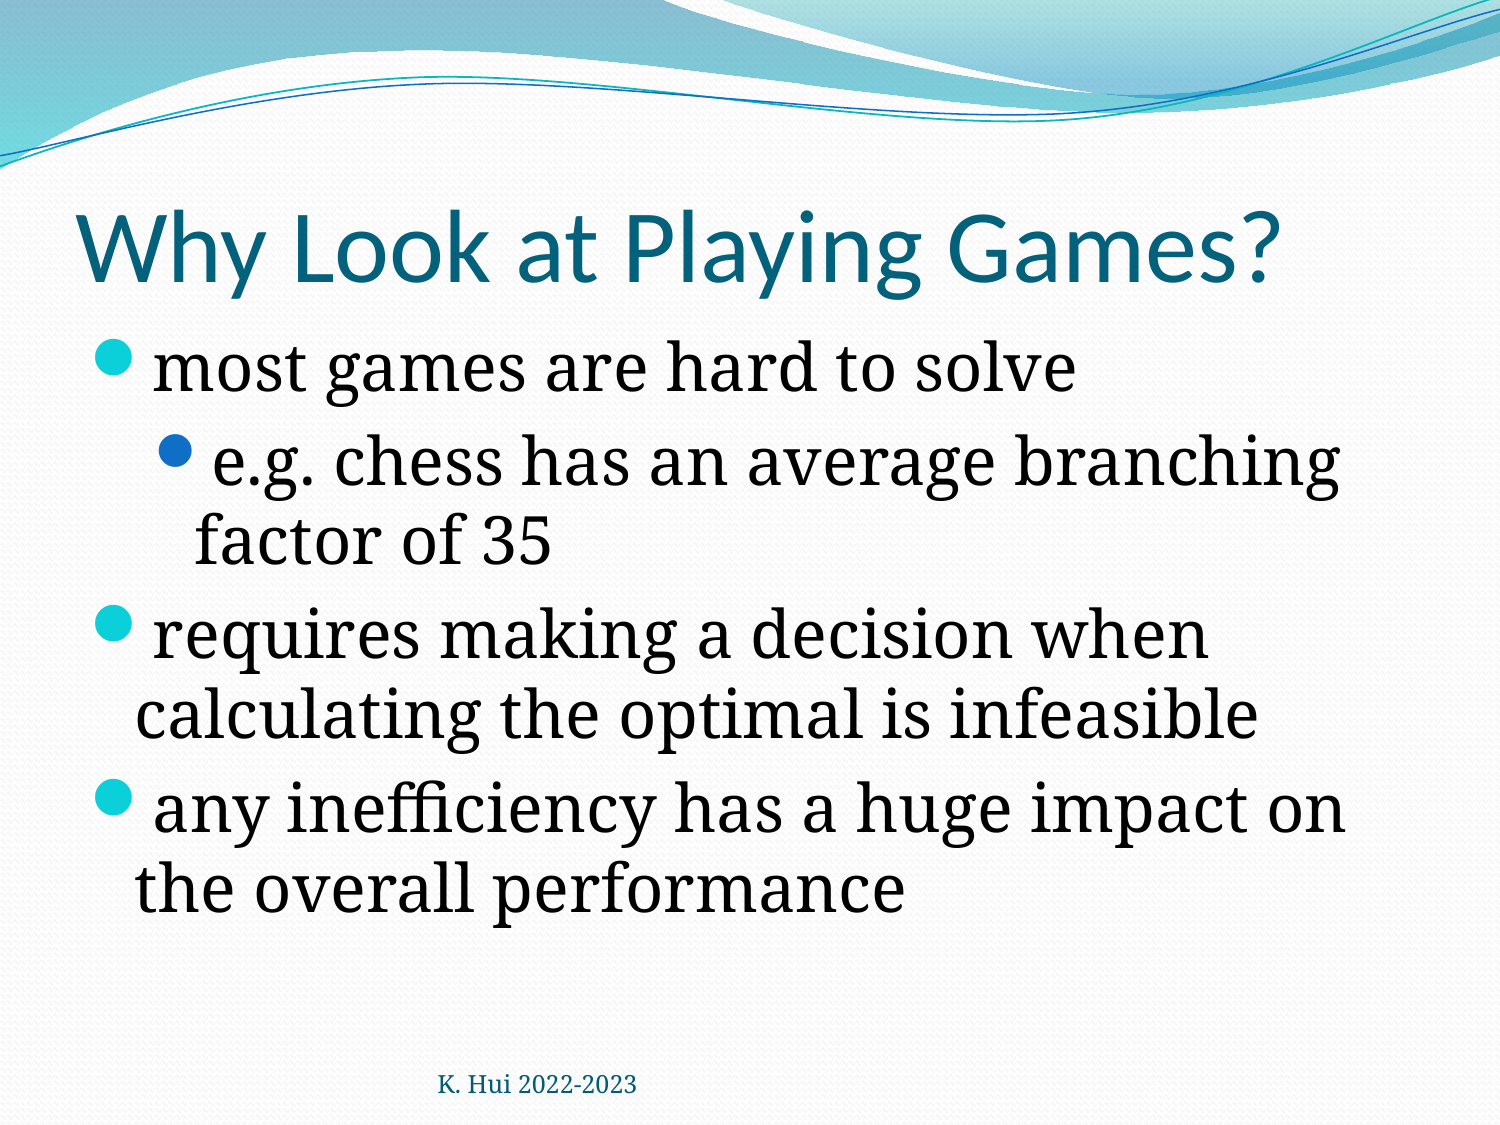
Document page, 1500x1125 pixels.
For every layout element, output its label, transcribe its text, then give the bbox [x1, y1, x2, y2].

footer K. Hui 2022-2023 [437, 1042, 988, 1103]
title Why Look at Playing Games? [75, 115, 1425, 303]
list most games are hard to solve e.g. chess has an average branching factor of 35 requires making a decision when calculating the optimal is infeasible any inefficiency has a huge impact on the overall performance [75, 317, 1425, 1038]
